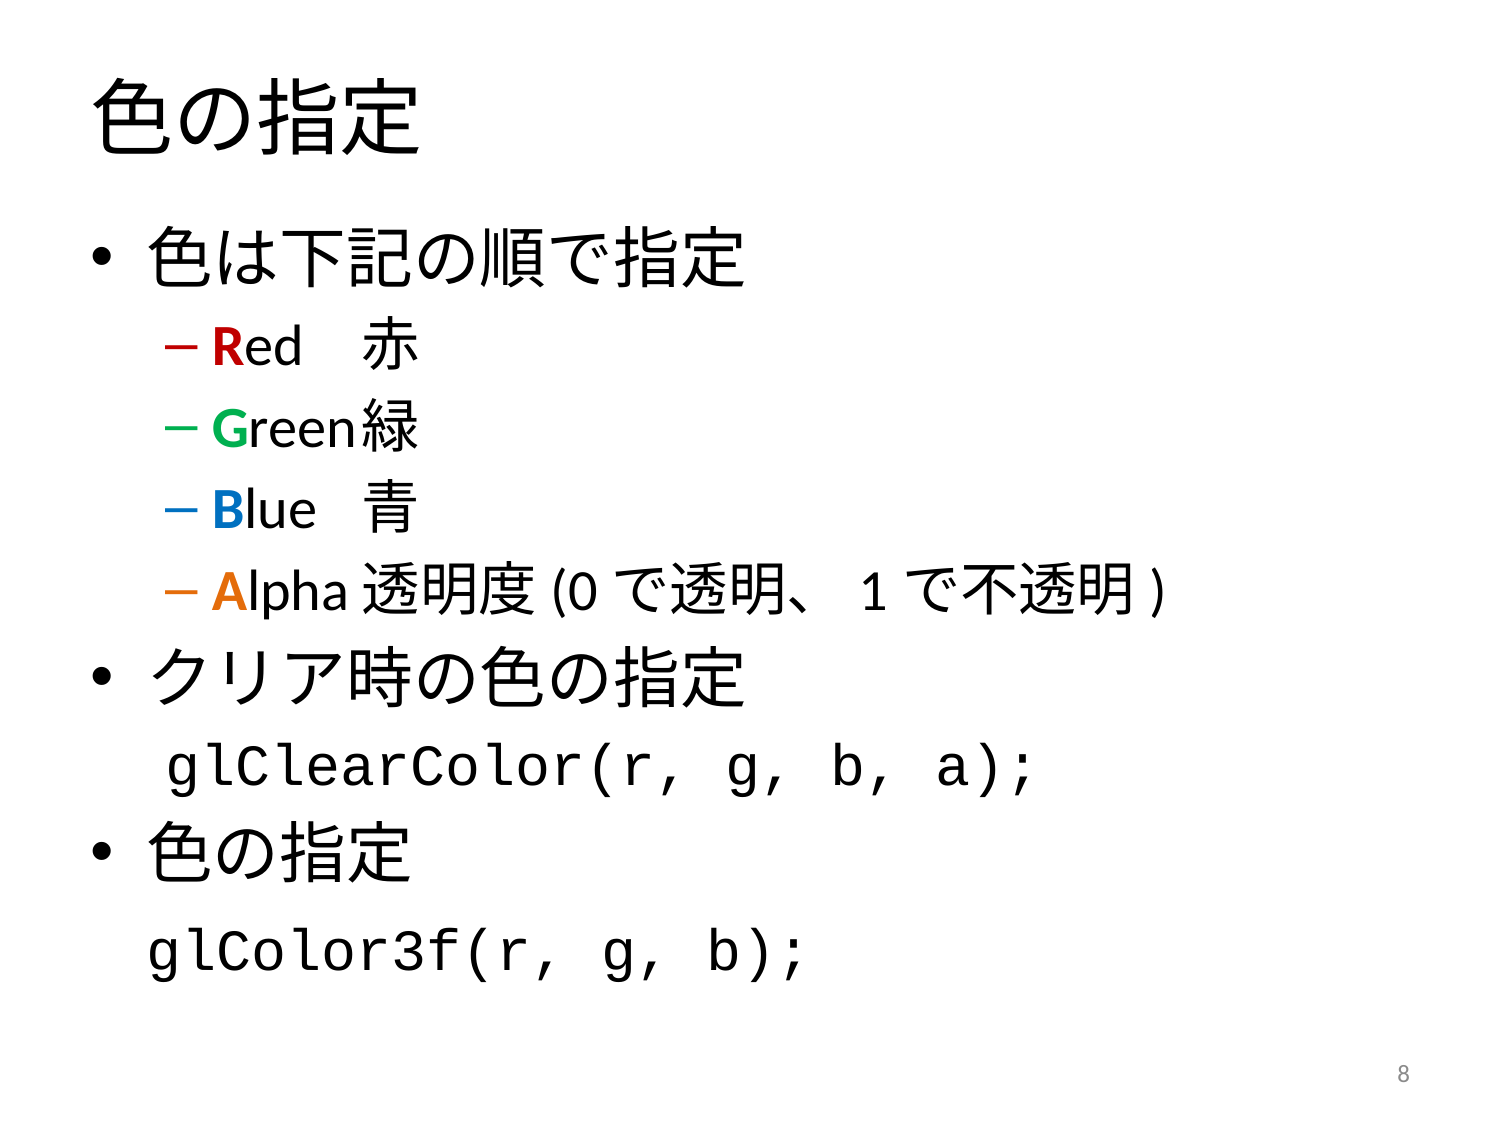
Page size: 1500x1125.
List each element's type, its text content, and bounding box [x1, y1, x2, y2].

list 色は下記の順で指定 Red 赤 Green 緑 Blue 青 Alpha 透明度(0で透明、1で不透明) クリア時の色の指定 glClearColor(r, g, b, a); 色の指定 glColor3f(r, g, b); [74, 207, 1426, 1036]
slide_number 7 [1074, 1042, 1425, 1103]
title 色の指定 [74, 44, 1426, 185]
